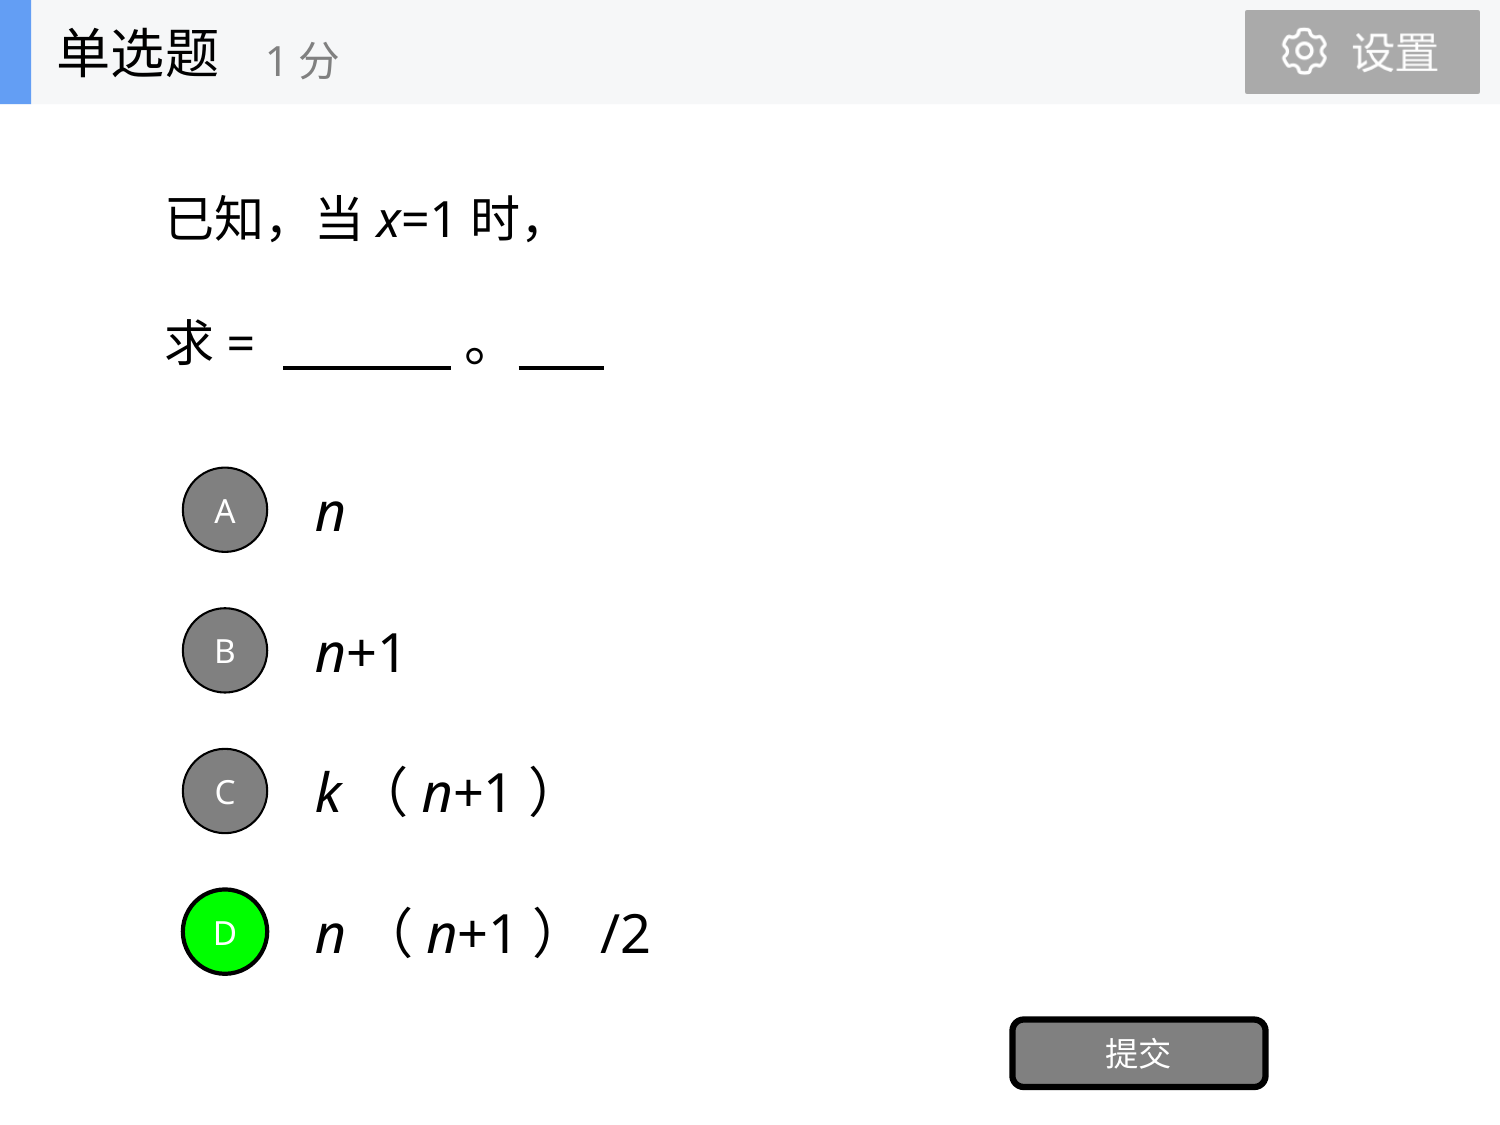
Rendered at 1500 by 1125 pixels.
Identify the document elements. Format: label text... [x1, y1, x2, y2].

text_box n [299, 456, 1350, 563]
text_box D [180, 887, 270, 976]
text_box k（n+1） [299, 738, 1350, 844]
text_box 提交 [1010, 1017, 1268, 1090]
text_box B [180, 606, 270, 695]
text_box n（n+1）/2 [299, 878, 1350, 985]
text_box n+1 [299, 597, 1350, 703]
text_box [0, 0, 1500, 105]
text_box A [180, 465, 270, 555]
text_box C [180, 746, 270, 836]
picture [1245, 10, 1480, 94]
